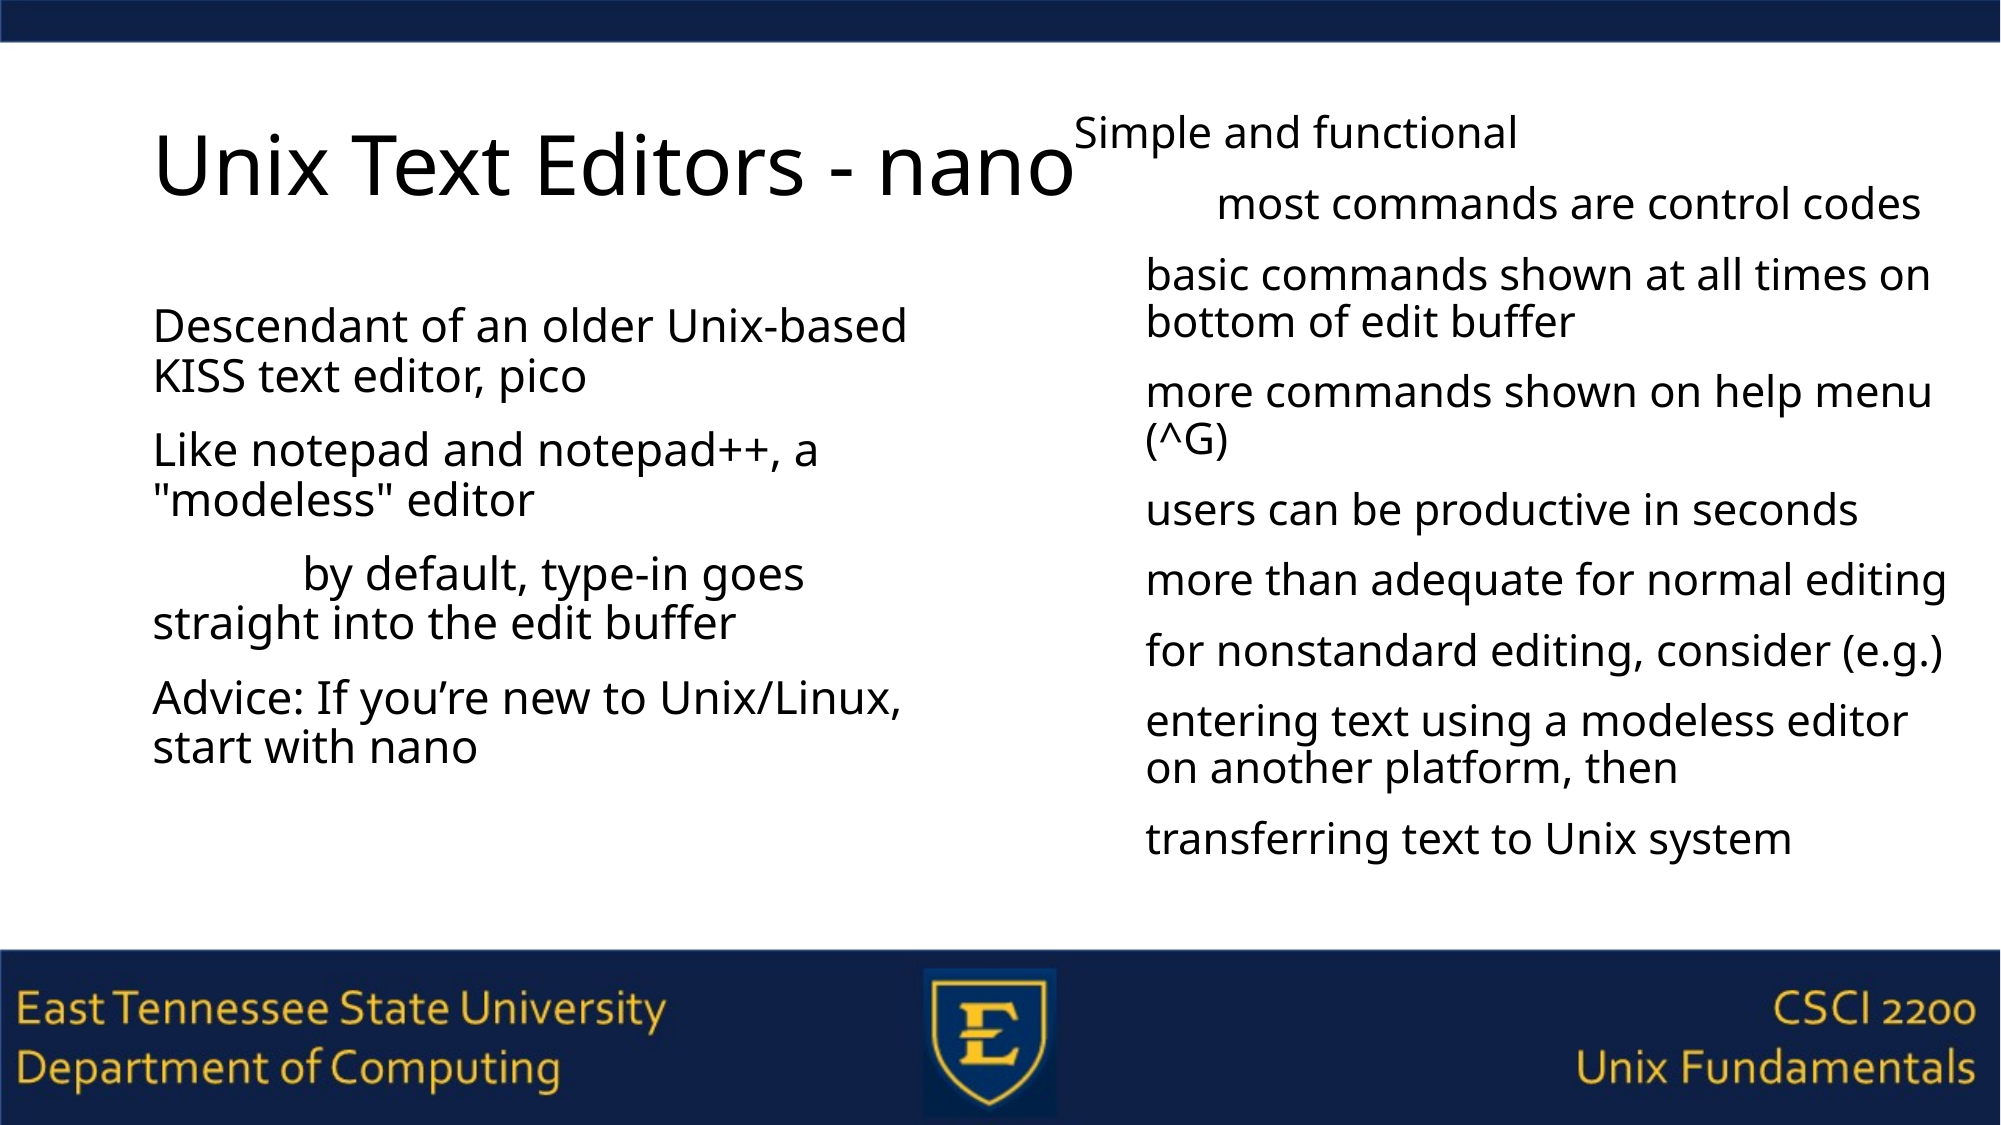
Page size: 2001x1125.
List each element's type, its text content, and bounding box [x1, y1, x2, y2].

text_box Simple and functional most commands are control codes basic commands shown at all times on bottom of edit buffer more commands shown on help menu (^G) users can be productive in seconds more than adequate for normal editing for nonstandard editing, consider (e.g.) entering text using a modeless editor on another platform, then transferring text to Unix system [1058, 104, 1971, 949]
list Descendant of an older Unix-based KISS text editor, pico Like notepad and notepad++, a "modeless" editor by default, type-in goes straight into the edit buffer Advice: If you’re new to Unix/Linux, start with nano [137, 295, 941, 931]
title Unix Text Editors - nano [137, 59, 1863, 278]
picture [0, 0, 2001, 1125]
